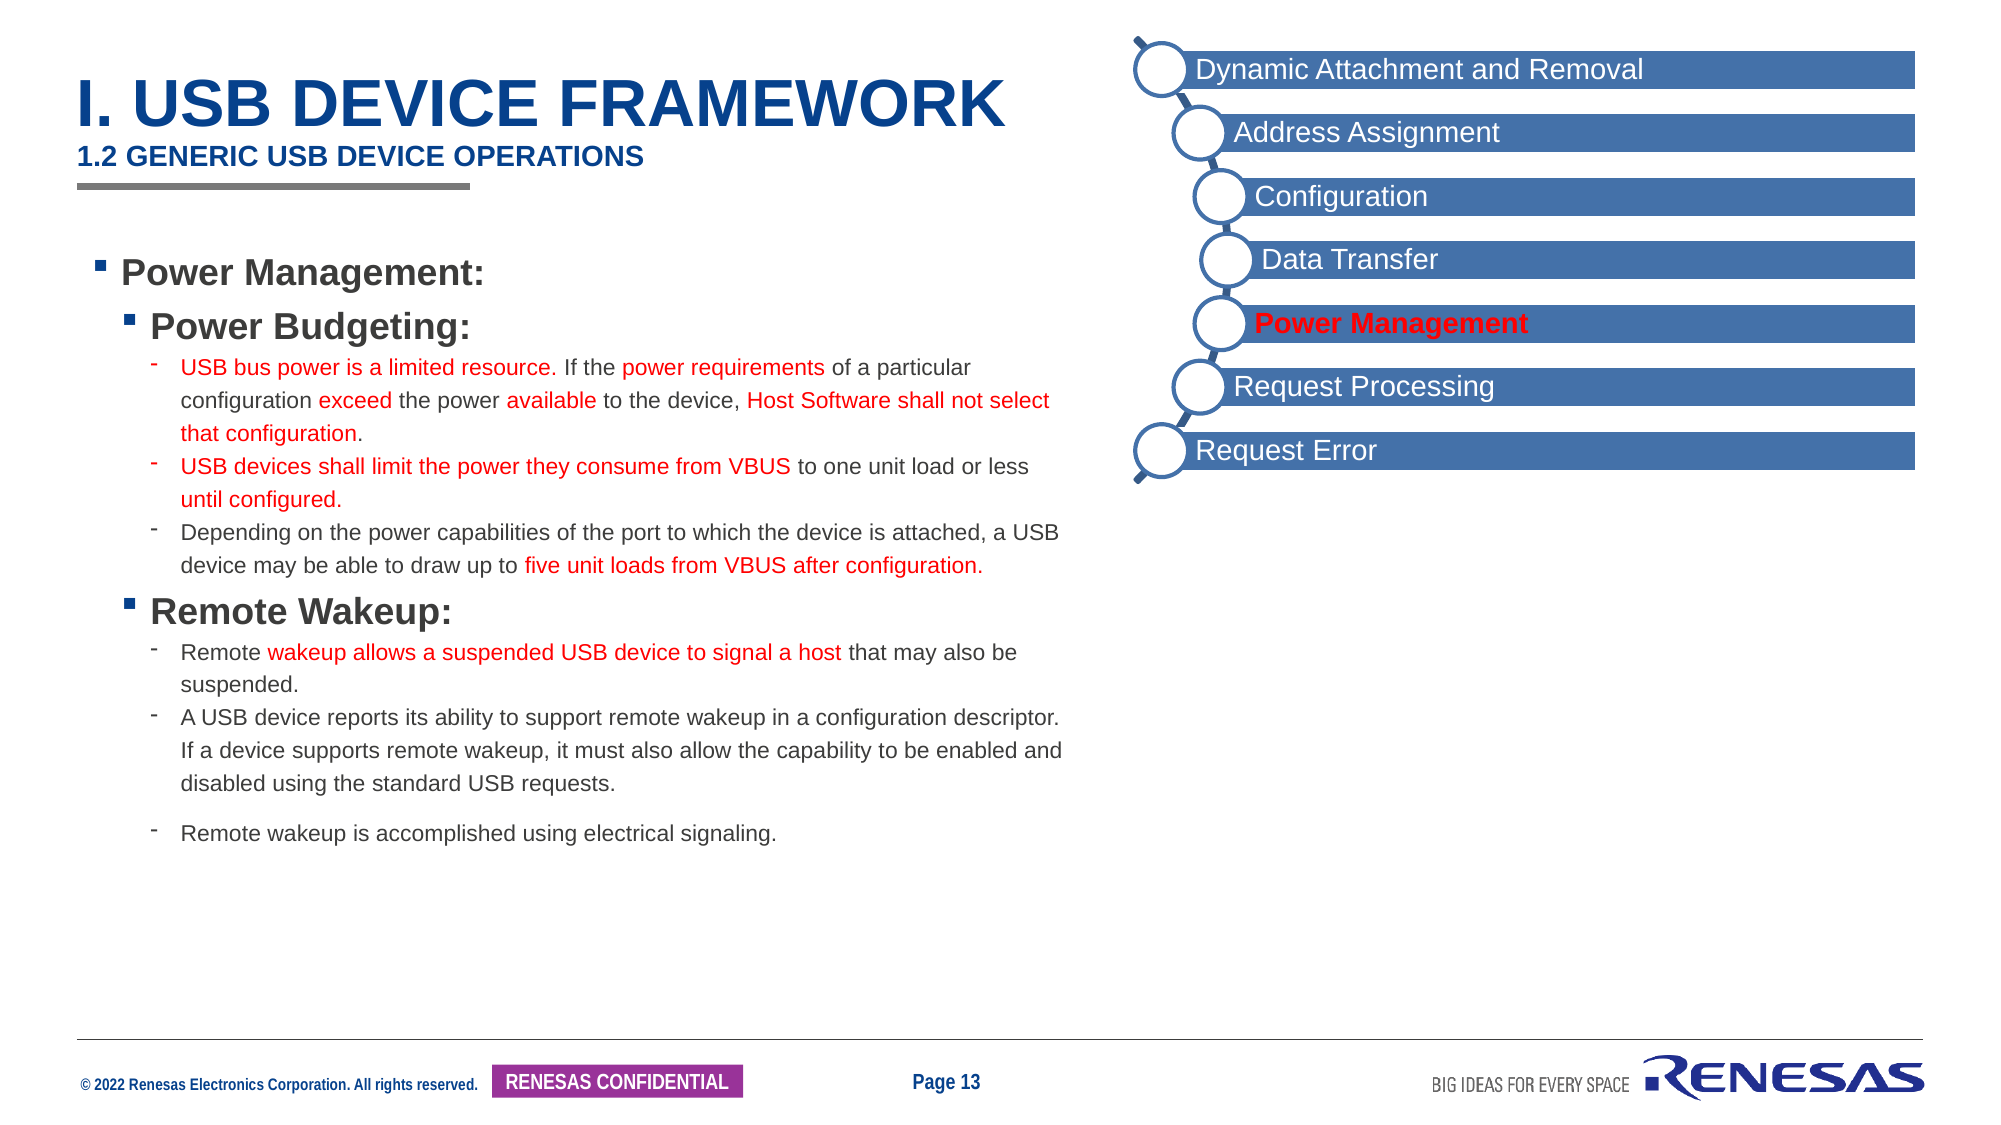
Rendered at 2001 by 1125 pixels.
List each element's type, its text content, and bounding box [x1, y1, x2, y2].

title I. USB Device framework 1.2 Generic USB Device operations [76, 68, 1123, 173]
picture [1425, 1049, 1933, 1106]
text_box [1128, 27, 1924, 494]
text_box Power Management: Power Budgeting: USB bus power is a limited resource. If the power requirements of a particular configuration exceed the power available to the device, Host Software shall not select that configuration. USB devices shall limit the power they consume from VBUS to one unit load or less until configured. Depending on the power capabilities of the port to which the device is attached, a USB device may be able to draw up to five unit loads from VBUS after configuration. Remote Wakeup: Remote wakeup allows a suspended USB device to signal a host that may also be suspended. A USB device reports its ability to support remote wakeup in a configuration descriptor. If a device supports remote wakeup, it must also allow the capability to be enabled and disabled using the standard USB requests. Remote wakeup is accomplished using electrical signaling. [92, 238, 1071, 896]
